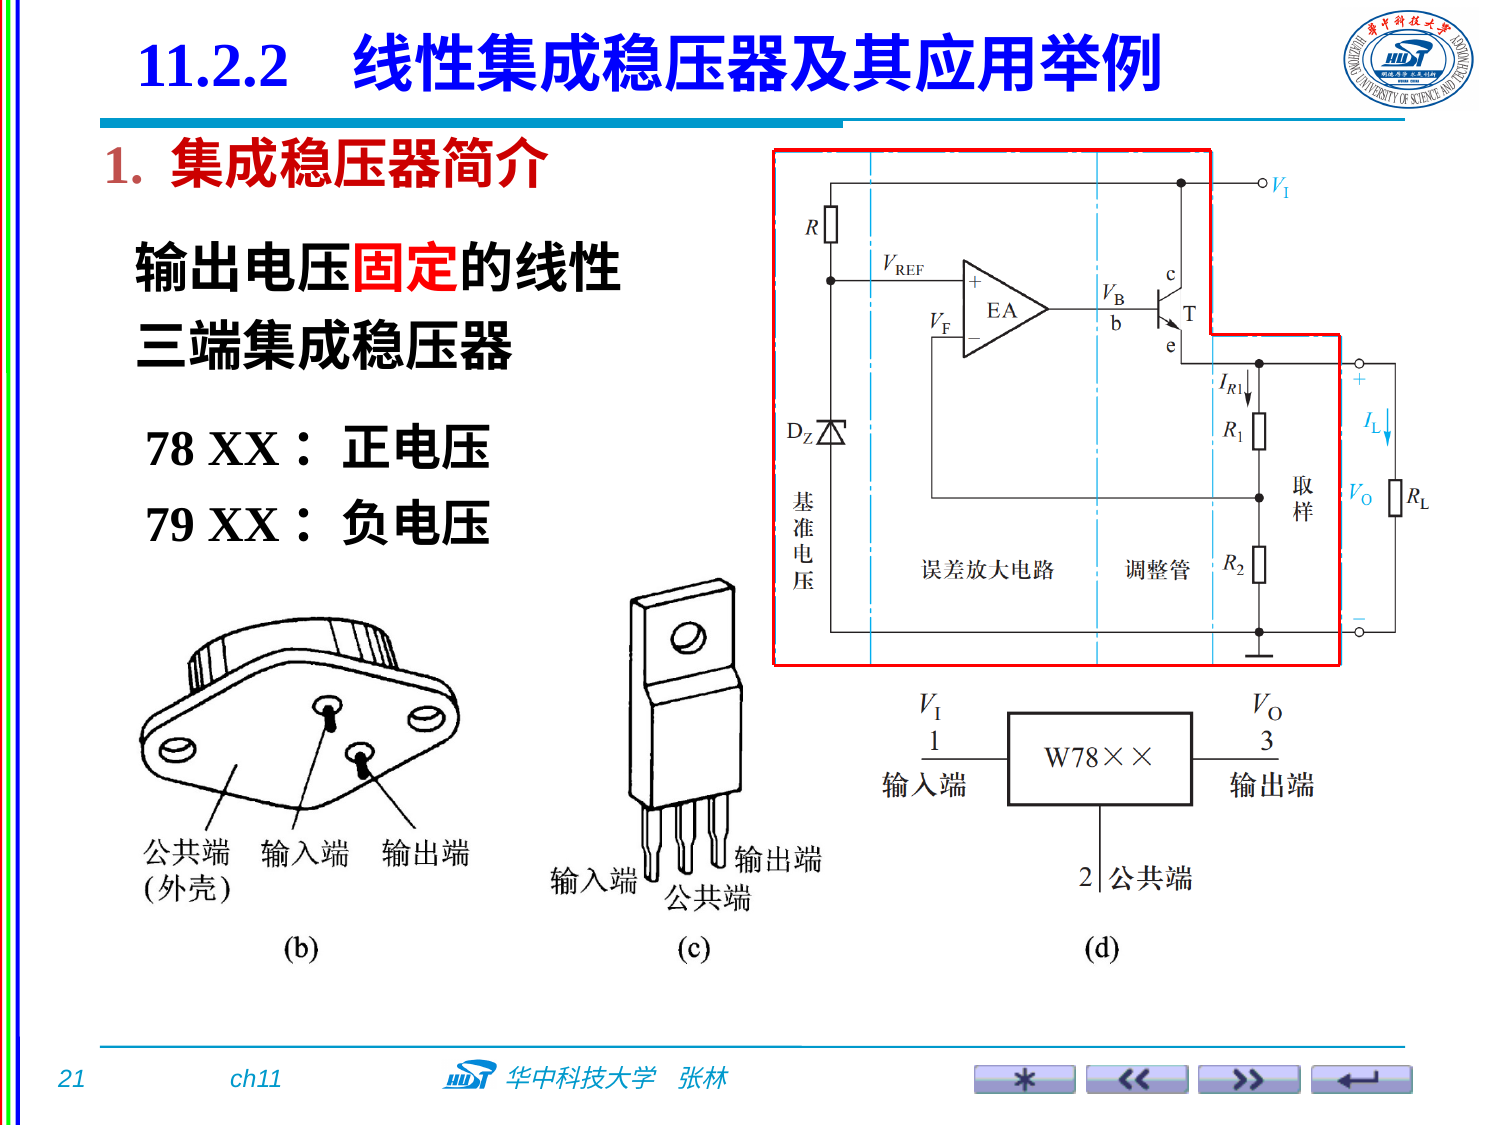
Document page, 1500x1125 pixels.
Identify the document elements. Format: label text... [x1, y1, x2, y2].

picture [1311, 1065, 1413, 1094]
text_box 输出电压固定的线性三端集成稳压器 [119, 212, 691, 384]
text_box 11.2.2 线性集成稳压器及其应用举例 [121, 16, 1335, 106]
picture [1086, 1065, 1189, 1094]
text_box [62, 401, 1338, 988]
picture [441, 1059, 497, 1089]
picture [1340, 7, 1479, 111]
picture [974, 1065, 1076, 1094]
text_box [773, 149, 1340, 666]
text_box 1. 集成稳压器简介 [88, 122, 1100, 203]
picture [759, 136, 1436, 682]
picture [1198, 1065, 1301, 1094]
